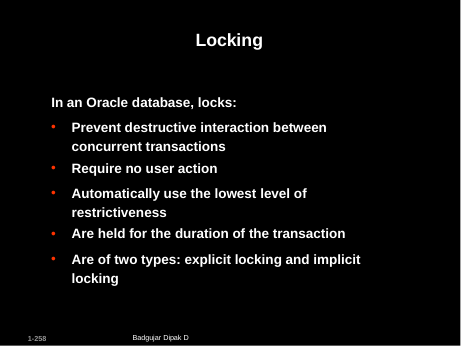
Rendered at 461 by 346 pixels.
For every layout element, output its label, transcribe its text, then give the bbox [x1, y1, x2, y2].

text_box In an Oracle database, locks: Prevent destructive interaction between concurrent transactions Require no user action Automatically use the lowest level of restrictiveness Are held for the duration of the transaction Are of two types: explicit locking and implicit locking [49, 89, 376, 287]
text_box Badgujar Dipak D [130, 331, 327, 343]
text_box 1-258 [25, 331, 50, 343]
title Locking [193, 26, 267, 87]
